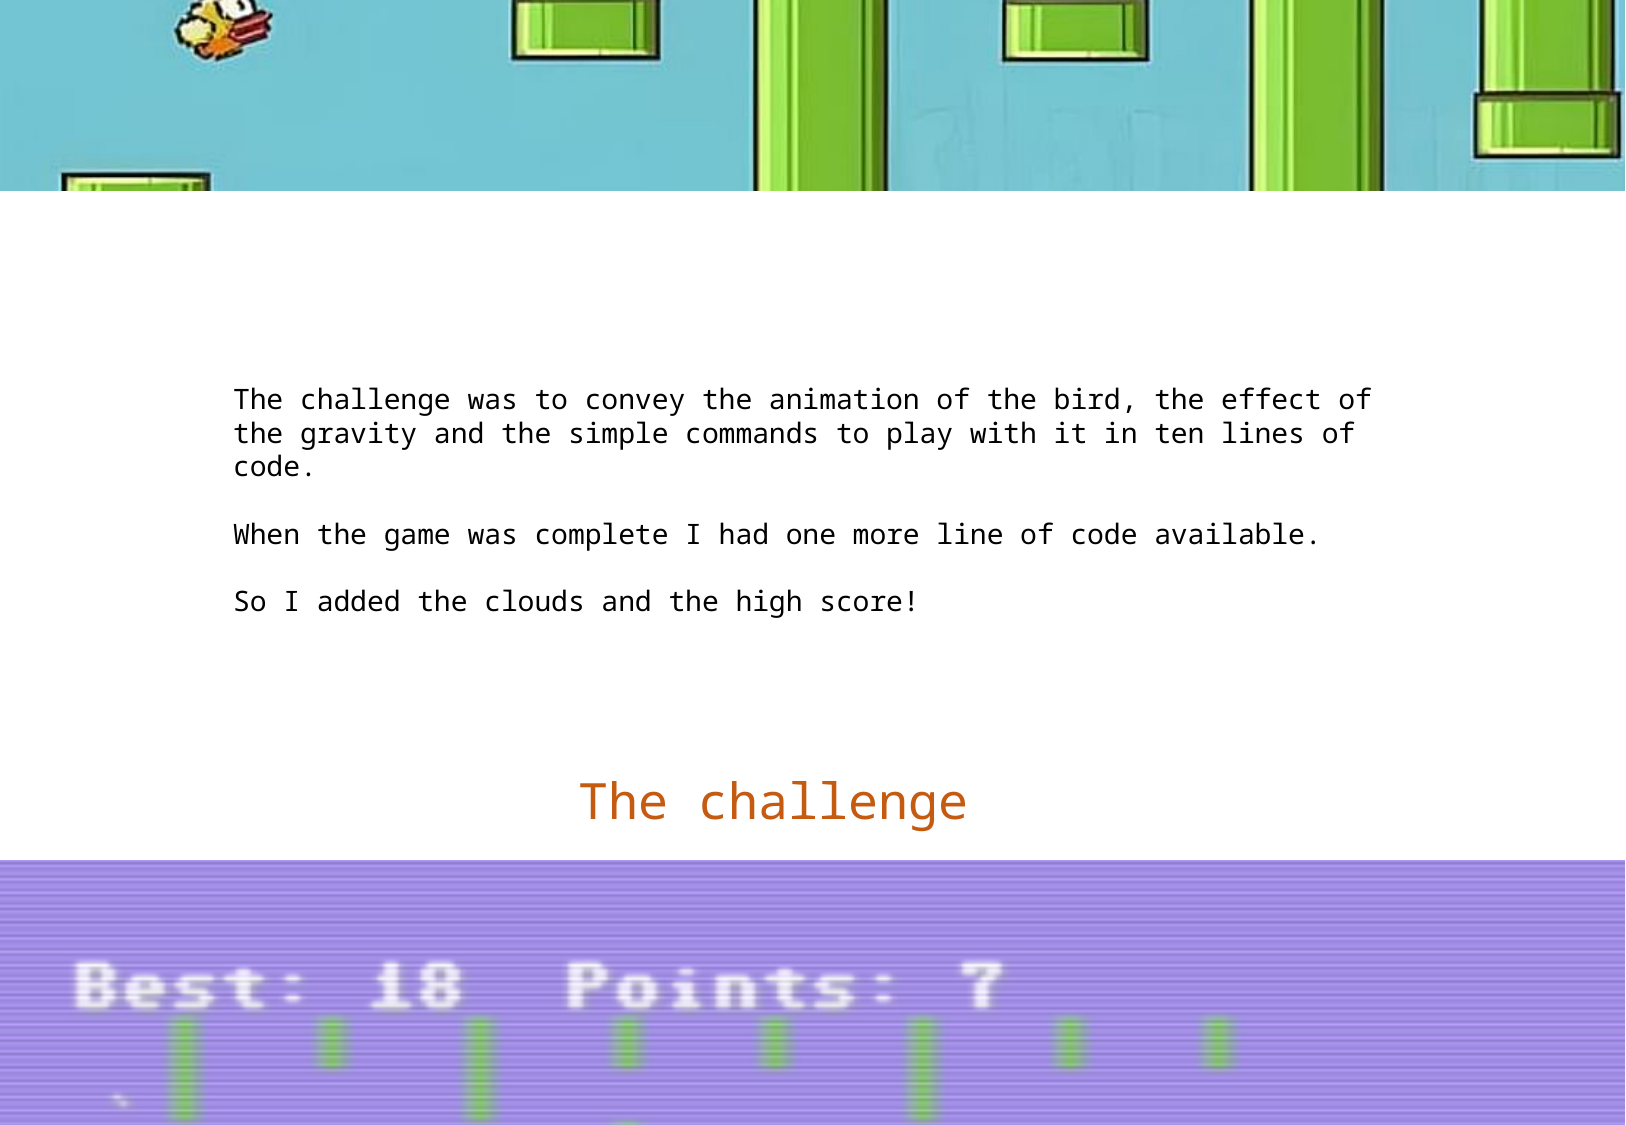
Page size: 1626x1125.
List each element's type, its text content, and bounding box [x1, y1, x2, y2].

text_box The challenge was to convey the animation of the bird, the effect of the gravity and the simple commands to play with it in ten lines of code. When the game was complete I had one more line of code available. So I added the clouds and the high score! [218, 373, 1407, 625]
picture [0, 860, 1625, 1125]
text_box The challenge [563, 762, 984, 838]
picture [0, 0, 1625, 191]
